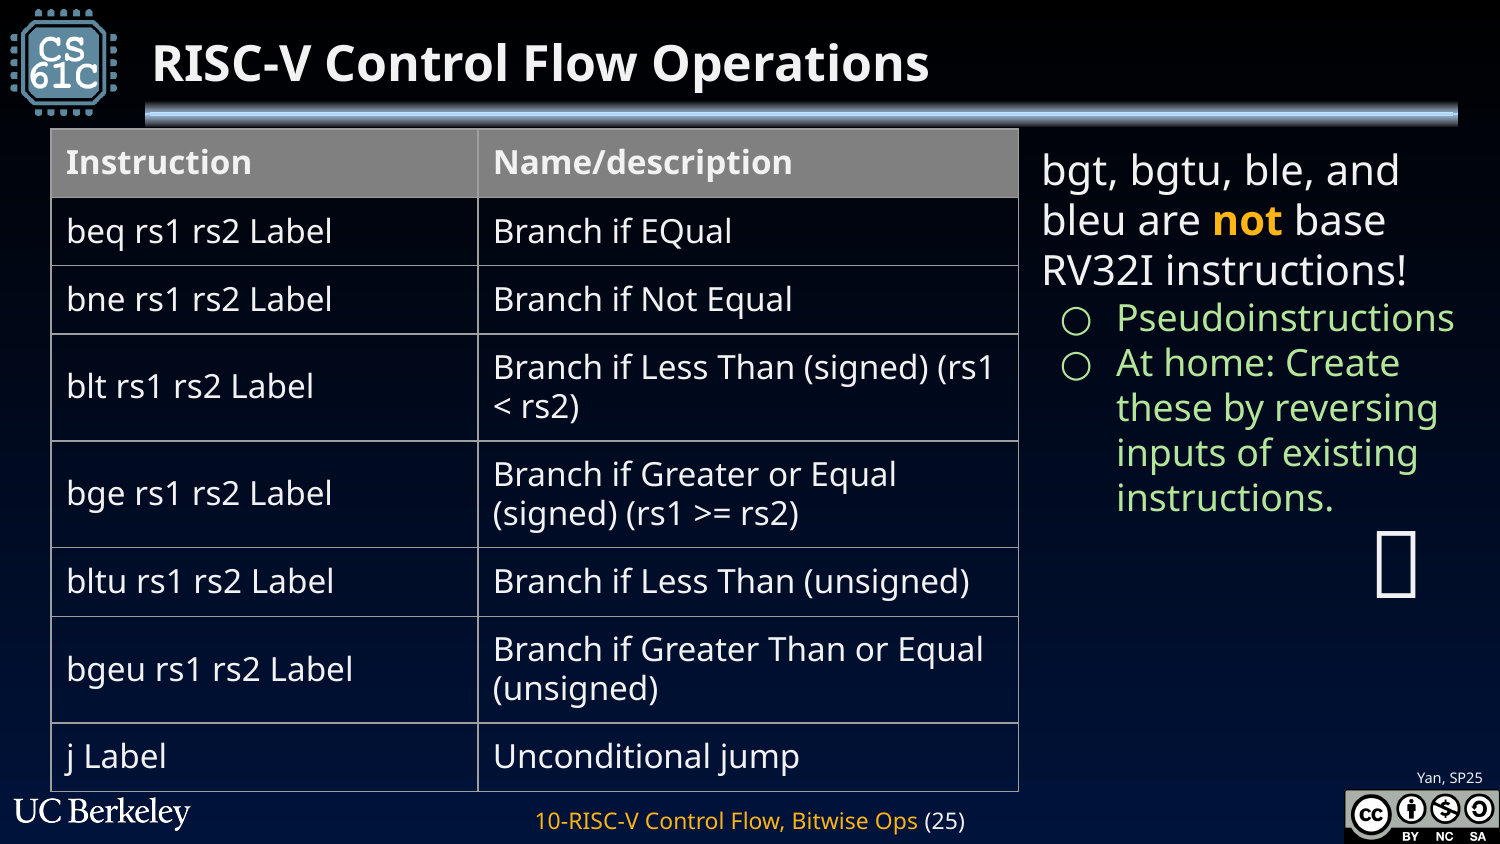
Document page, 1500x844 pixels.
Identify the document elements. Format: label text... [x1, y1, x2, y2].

table_cell beq rs1 rs2 Label [52, 198, 477, 265]
table_cell j Label [52, 724, 477, 791]
table_header Instruction [52, 130, 477, 197]
table_cell blt rs1 rs2 Label [52, 335, 477, 440]
table_cell bltu rs1 rs2 Label [52, 548, 477, 616]
title RISC-V Control Flow Operations [136, 16, 1449, 111]
table_cell Unconditional jump [479, 724, 1018, 791]
table_cell Branch if Less Than (unsigned) [479, 548, 1018, 616]
table_cell Branch if Not Equal [479, 266, 1018, 333]
table_cell bne rs1 rs2 Label [52, 266, 477, 333]
picture [1344, 789, 1500, 844]
picture [10, 9, 117, 116]
table_cell Branch if EQual [479, 198, 1018, 265]
list bgt, bgtu, ble, and bleu are not base RV32I instructions! Pseudoinstructions At home: Create these by reversing inputs of existing instructions. [1026, 128, 1478, 725]
text_box 🏡 [1353, 489, 1478, 609]
table_cell bgeu rs1 rs2 Label [52, 617, 477, 722]
table_cell Branch if Less Than (signed) (rs1 < rs2) [479, 335, 1018, 440]
picture [13, 797, 191, 831]
table_header Name/description [479, 130, 1018, 197]
table_cell Branch if Greater or Equal (signed) (rs1 >= rs2) [479, 442, 1018, 547]
table_cell Branch if Greater Than or Equal (unsigned) [479, 617, 1018, 722]
table_cell bge rs1 rs2 Label [52, 442, 477, 547]
